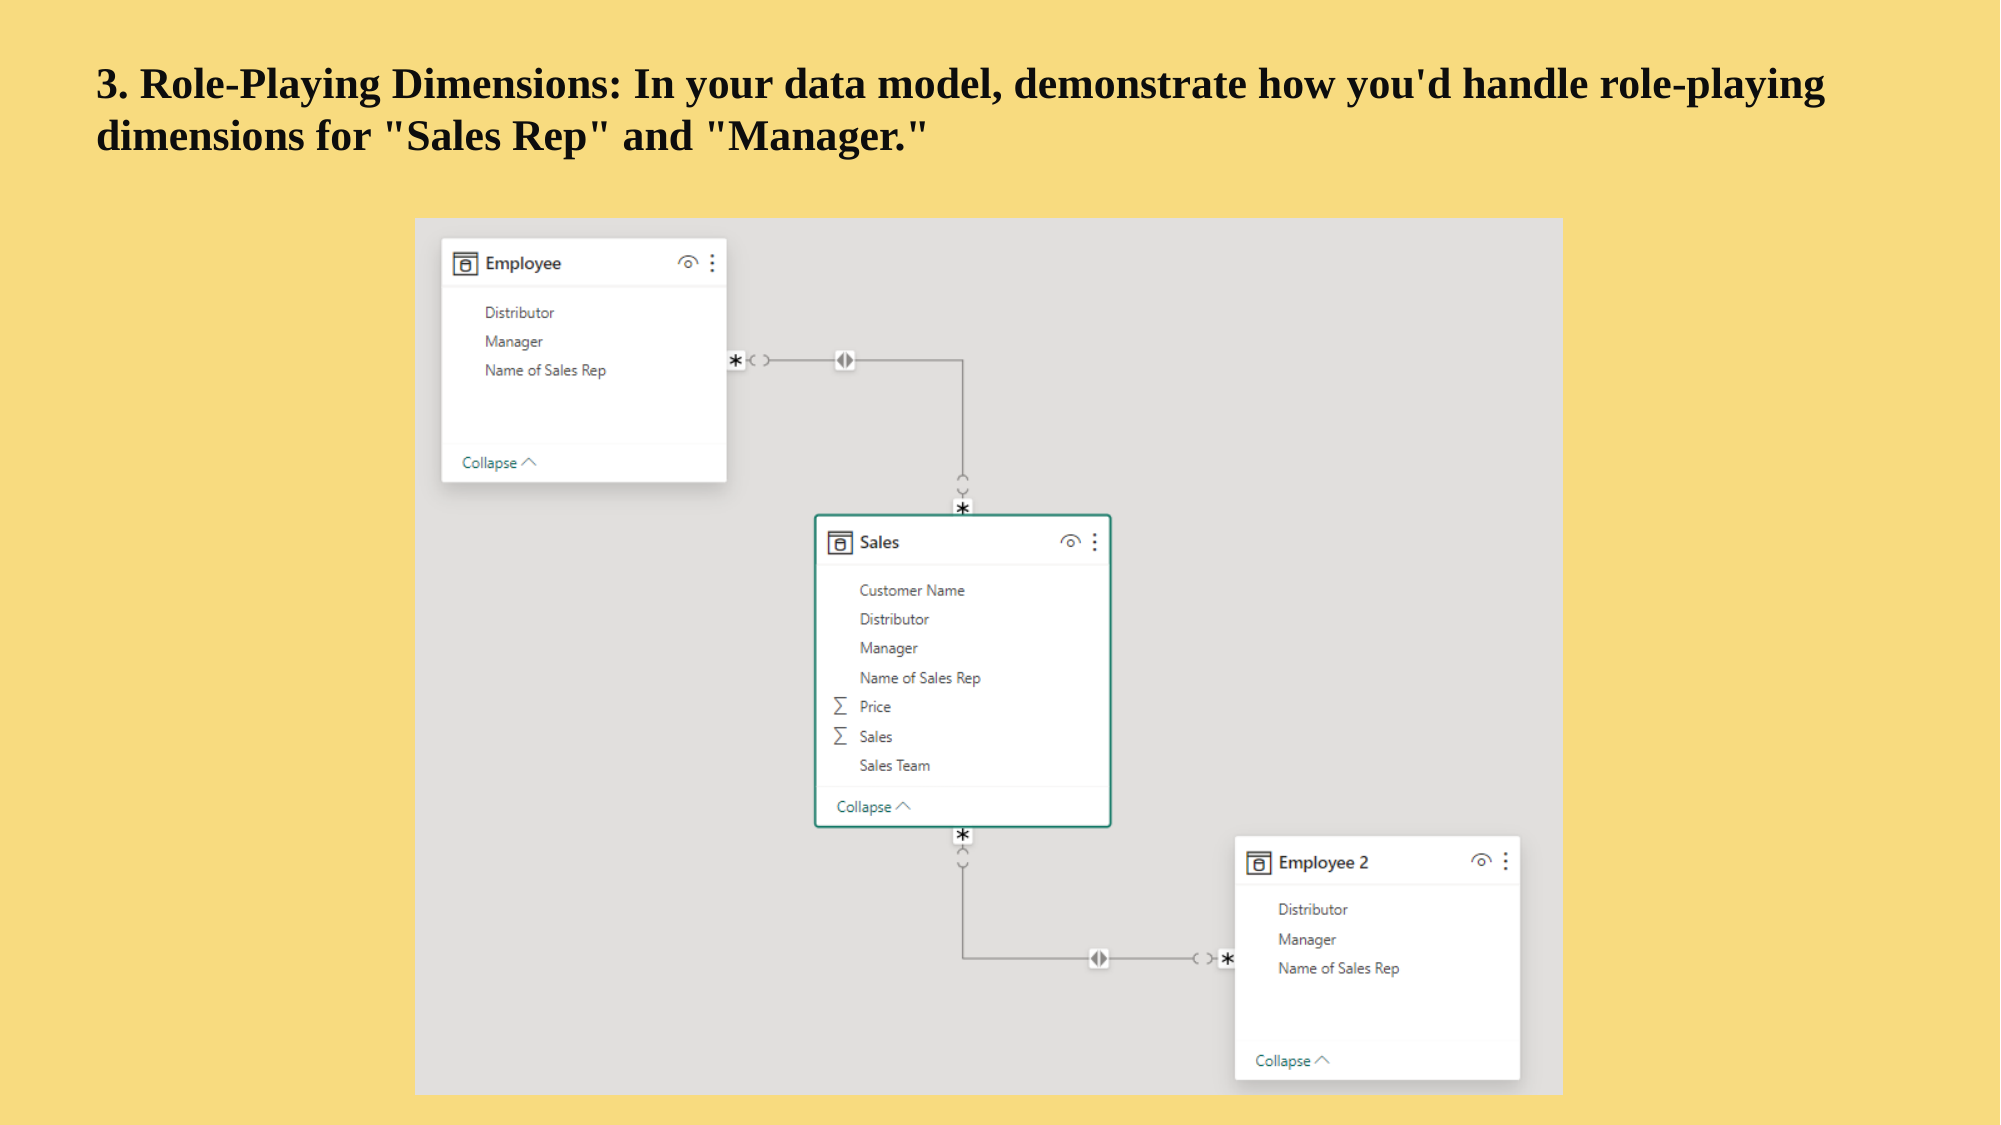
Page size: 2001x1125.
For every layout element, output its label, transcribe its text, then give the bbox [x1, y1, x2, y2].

picture [415, 218, 1563, 1095]
text_box 3. Role-Playing Dimensions: In your data model, demonstrate how you'd handle role-playing dimensions for "Sales Rep" and "Manager." [81, 47, 2000, 167]
